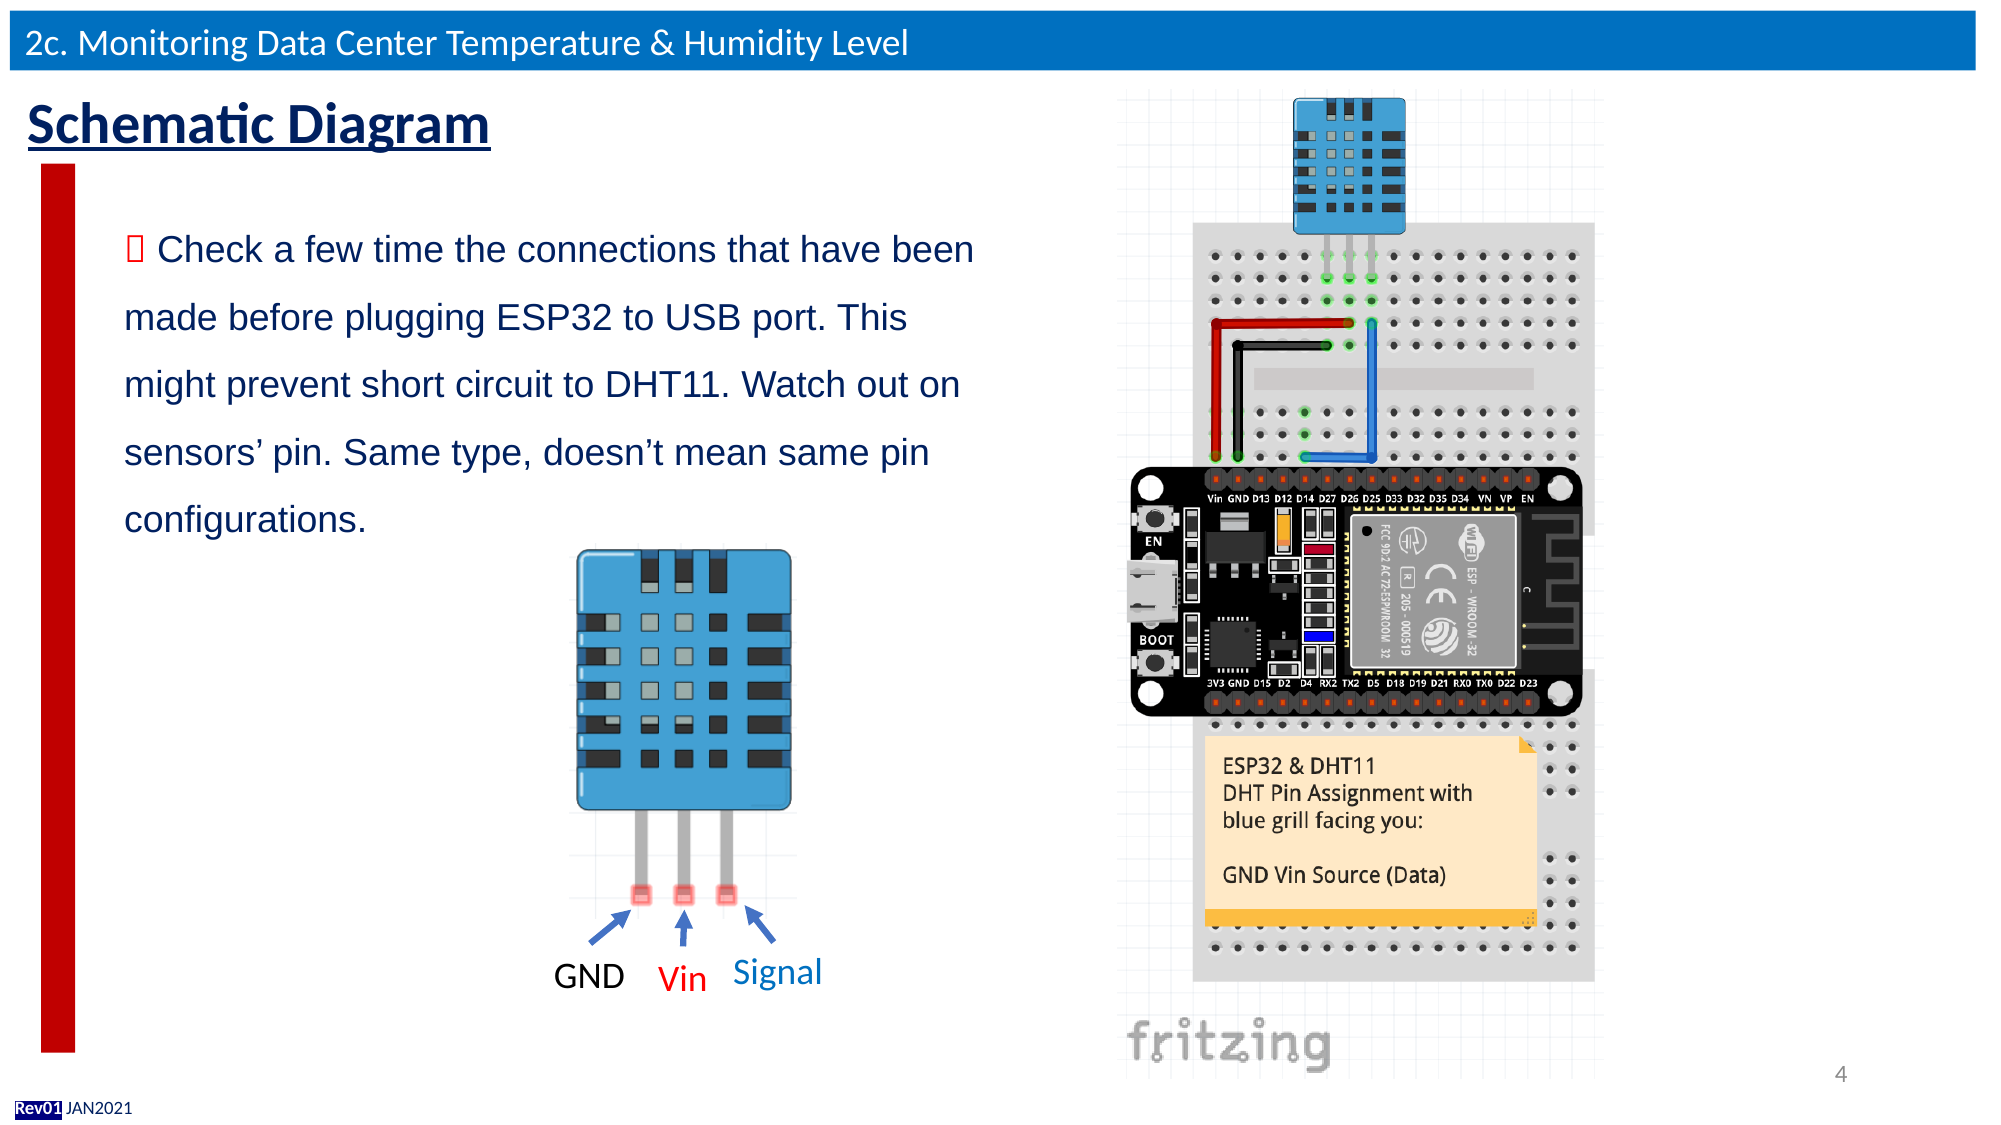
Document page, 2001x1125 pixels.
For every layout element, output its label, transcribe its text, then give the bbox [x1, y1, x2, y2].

text_box Schematic Diagram [13, 77, 506, 163]
text_box Rev01 JAN2021 [0, 1088, 2000, 1125]
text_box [590, 909, 632, 944]
picture [1117, 89, 1604, 1079]
text_box 2c. Monitoring Data Center Temperature & Humidity Level [9, 10, 1976, 71]
text_box [40, 163, 76, 1054]
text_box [744, 905, 774, 943]
text_box GND [539, 943, 642, 1004]
text_box Signal [718, 939, 838, 1000]
text_box Vin [643, 946, 723, 1007]
slide_number 4 [1412, 1042, 1863, 1088]
picture [569, 543, 797, 919]
text_box  Check a few time the connections that have been made before plugging ESP32 to USB port. This might prevent short circuit to DHT11. Watch out on sensors’ pin. Same type, doesn’t mean same pin configurations. [109, 195, 1021, 548]
